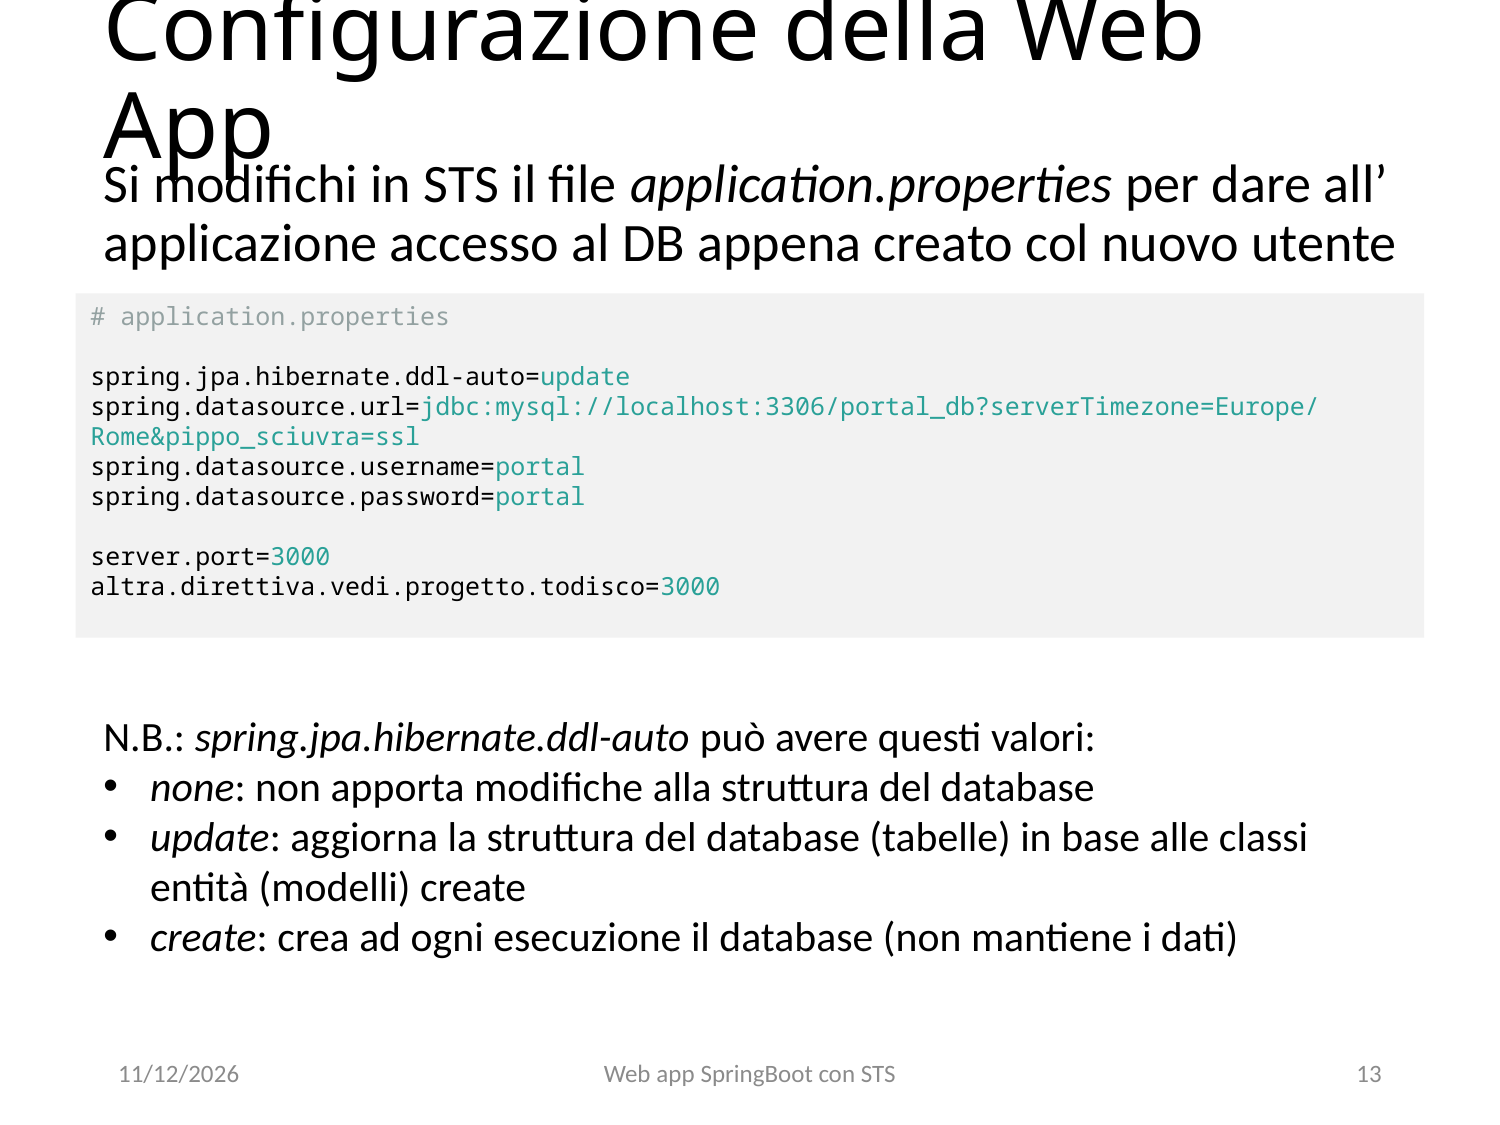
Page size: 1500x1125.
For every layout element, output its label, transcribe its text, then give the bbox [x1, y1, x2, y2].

list Si modifichi in STS il file application.properties per dare all’ applicazione accesso al DB appena creato col nuovo utente [88, 148, 1425, 293]
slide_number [103, 1042, 441, 1103]
title Configurazione della Web App [88, 22, 1383, 138]
text_box N.B.: spring.jpa.hibernate.ddl-auto può avere questi valori: none: non apporta modifiche alla struttura del database update: aggiorna la struttura del database (tabelle) in base alle classi entità (modelli) create create: crea ad ogni esecuzione il database (non mantiene i dati) [88, 702, 1383, 968]
slide_number 12 [1059, 1042, 1397, 1103]
footer Web app SpringBoot con STS [496, 1042, 1004, 1103]
text_box # application.properties spring.jpa.hibernate.ddl-auto=update spring.datasource.url=jdbc:mysql://localhost:3306/portal_db?serverTimezone=Europe/Rome&pippo_sciuvra=ssl spring.datasource.username=portal spring.datasource.password=portal server.port=3000 altra.direttiva.vedi.progetto.todisco=3000 [75, 293, 1425, 638]
